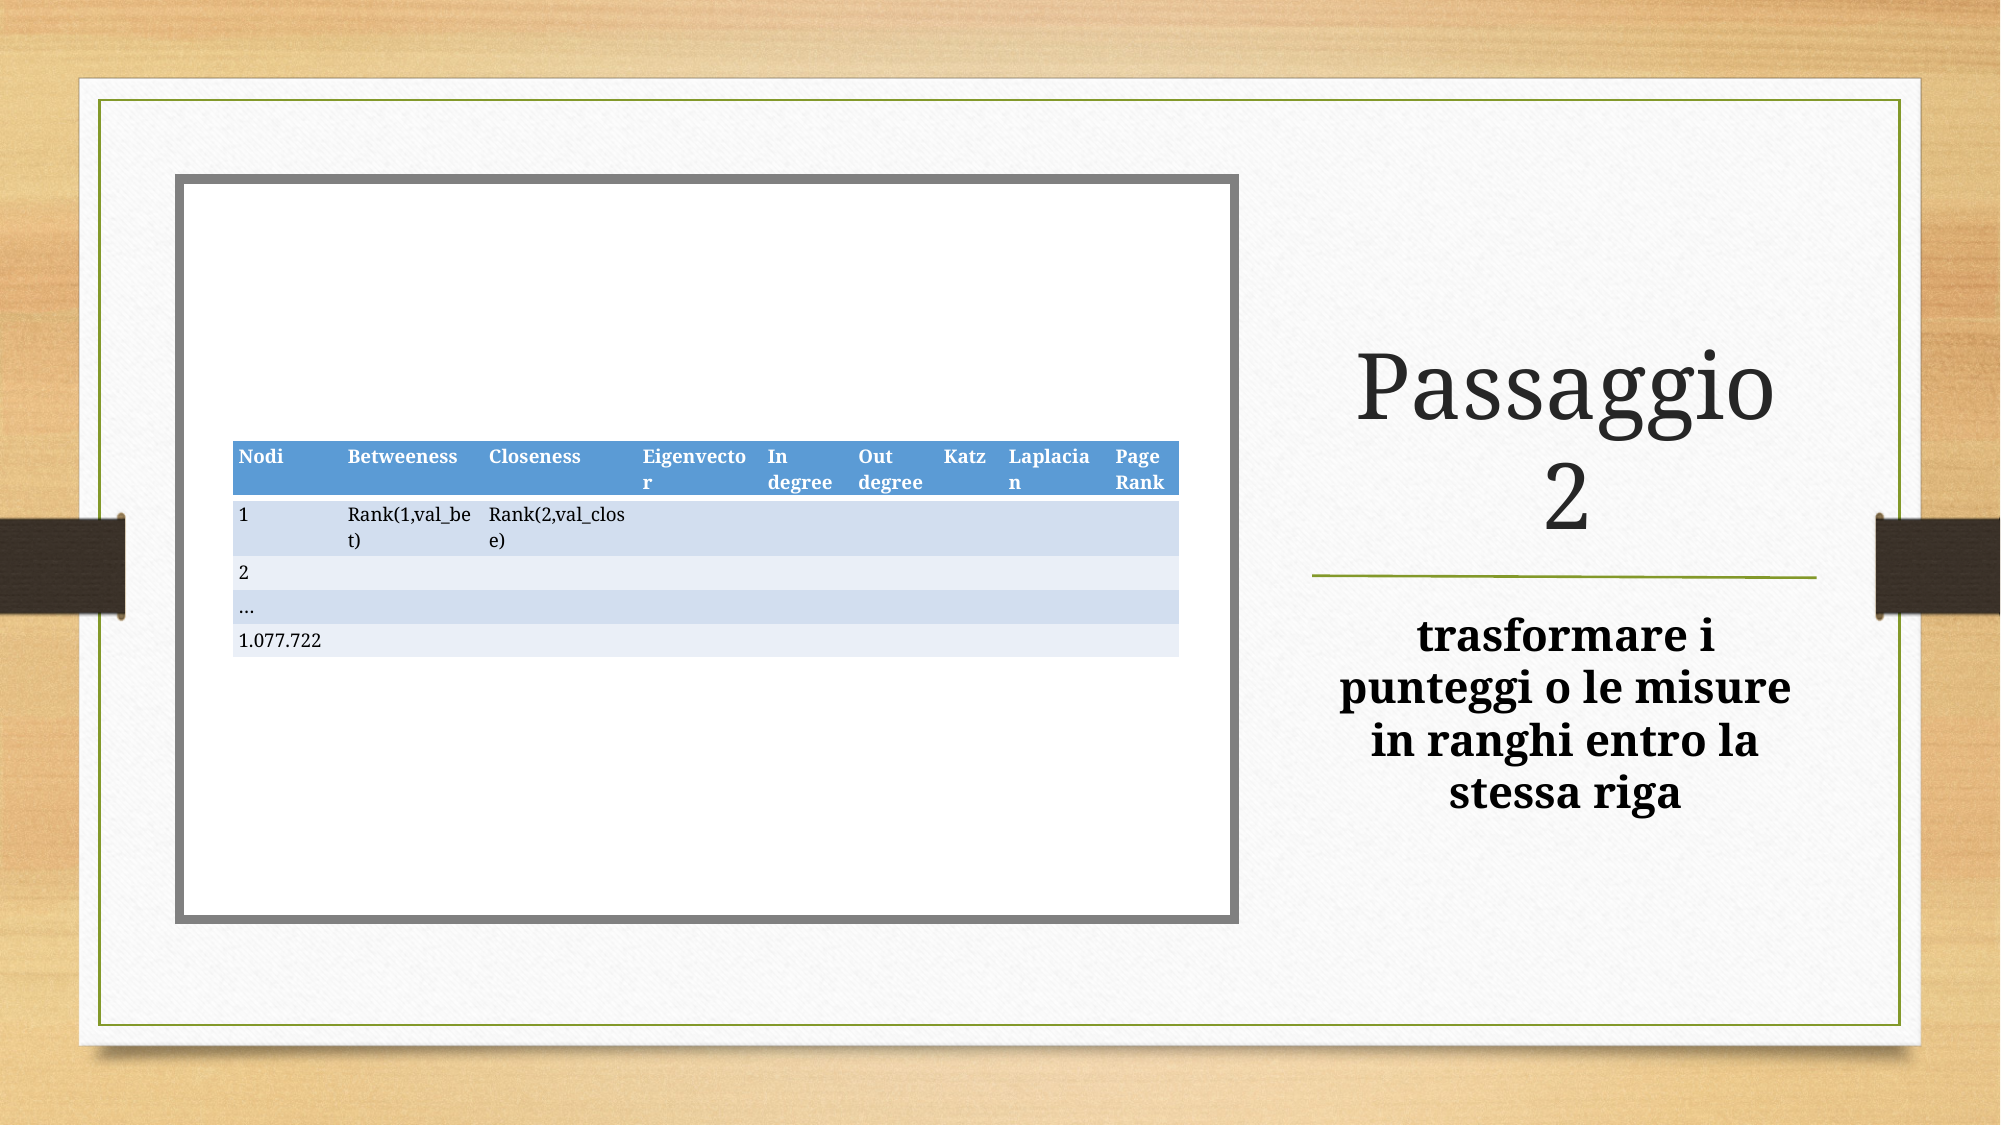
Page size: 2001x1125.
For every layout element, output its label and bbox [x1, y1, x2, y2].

text_box [0, 0, 2000, 1125]
